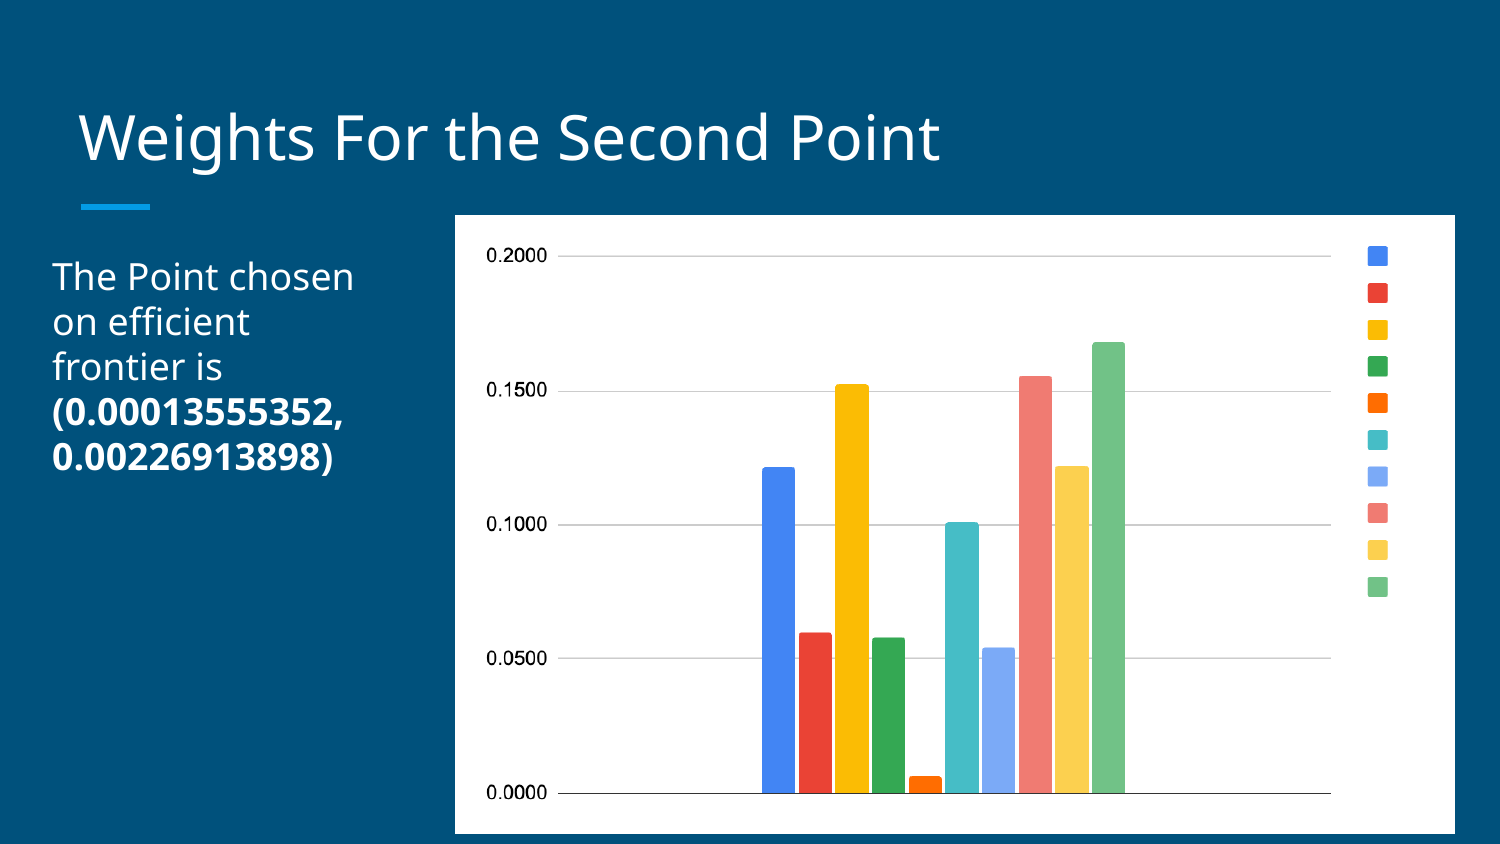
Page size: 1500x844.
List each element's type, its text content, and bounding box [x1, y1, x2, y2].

picture [456, 216, 1454, 833]
title Weights For the Second Point [63, 75, 1437, 188]
text_box The Point chosen on efficient frontier is (0.00013555352, 0.00226913898) [37, 238, 385, 815]
